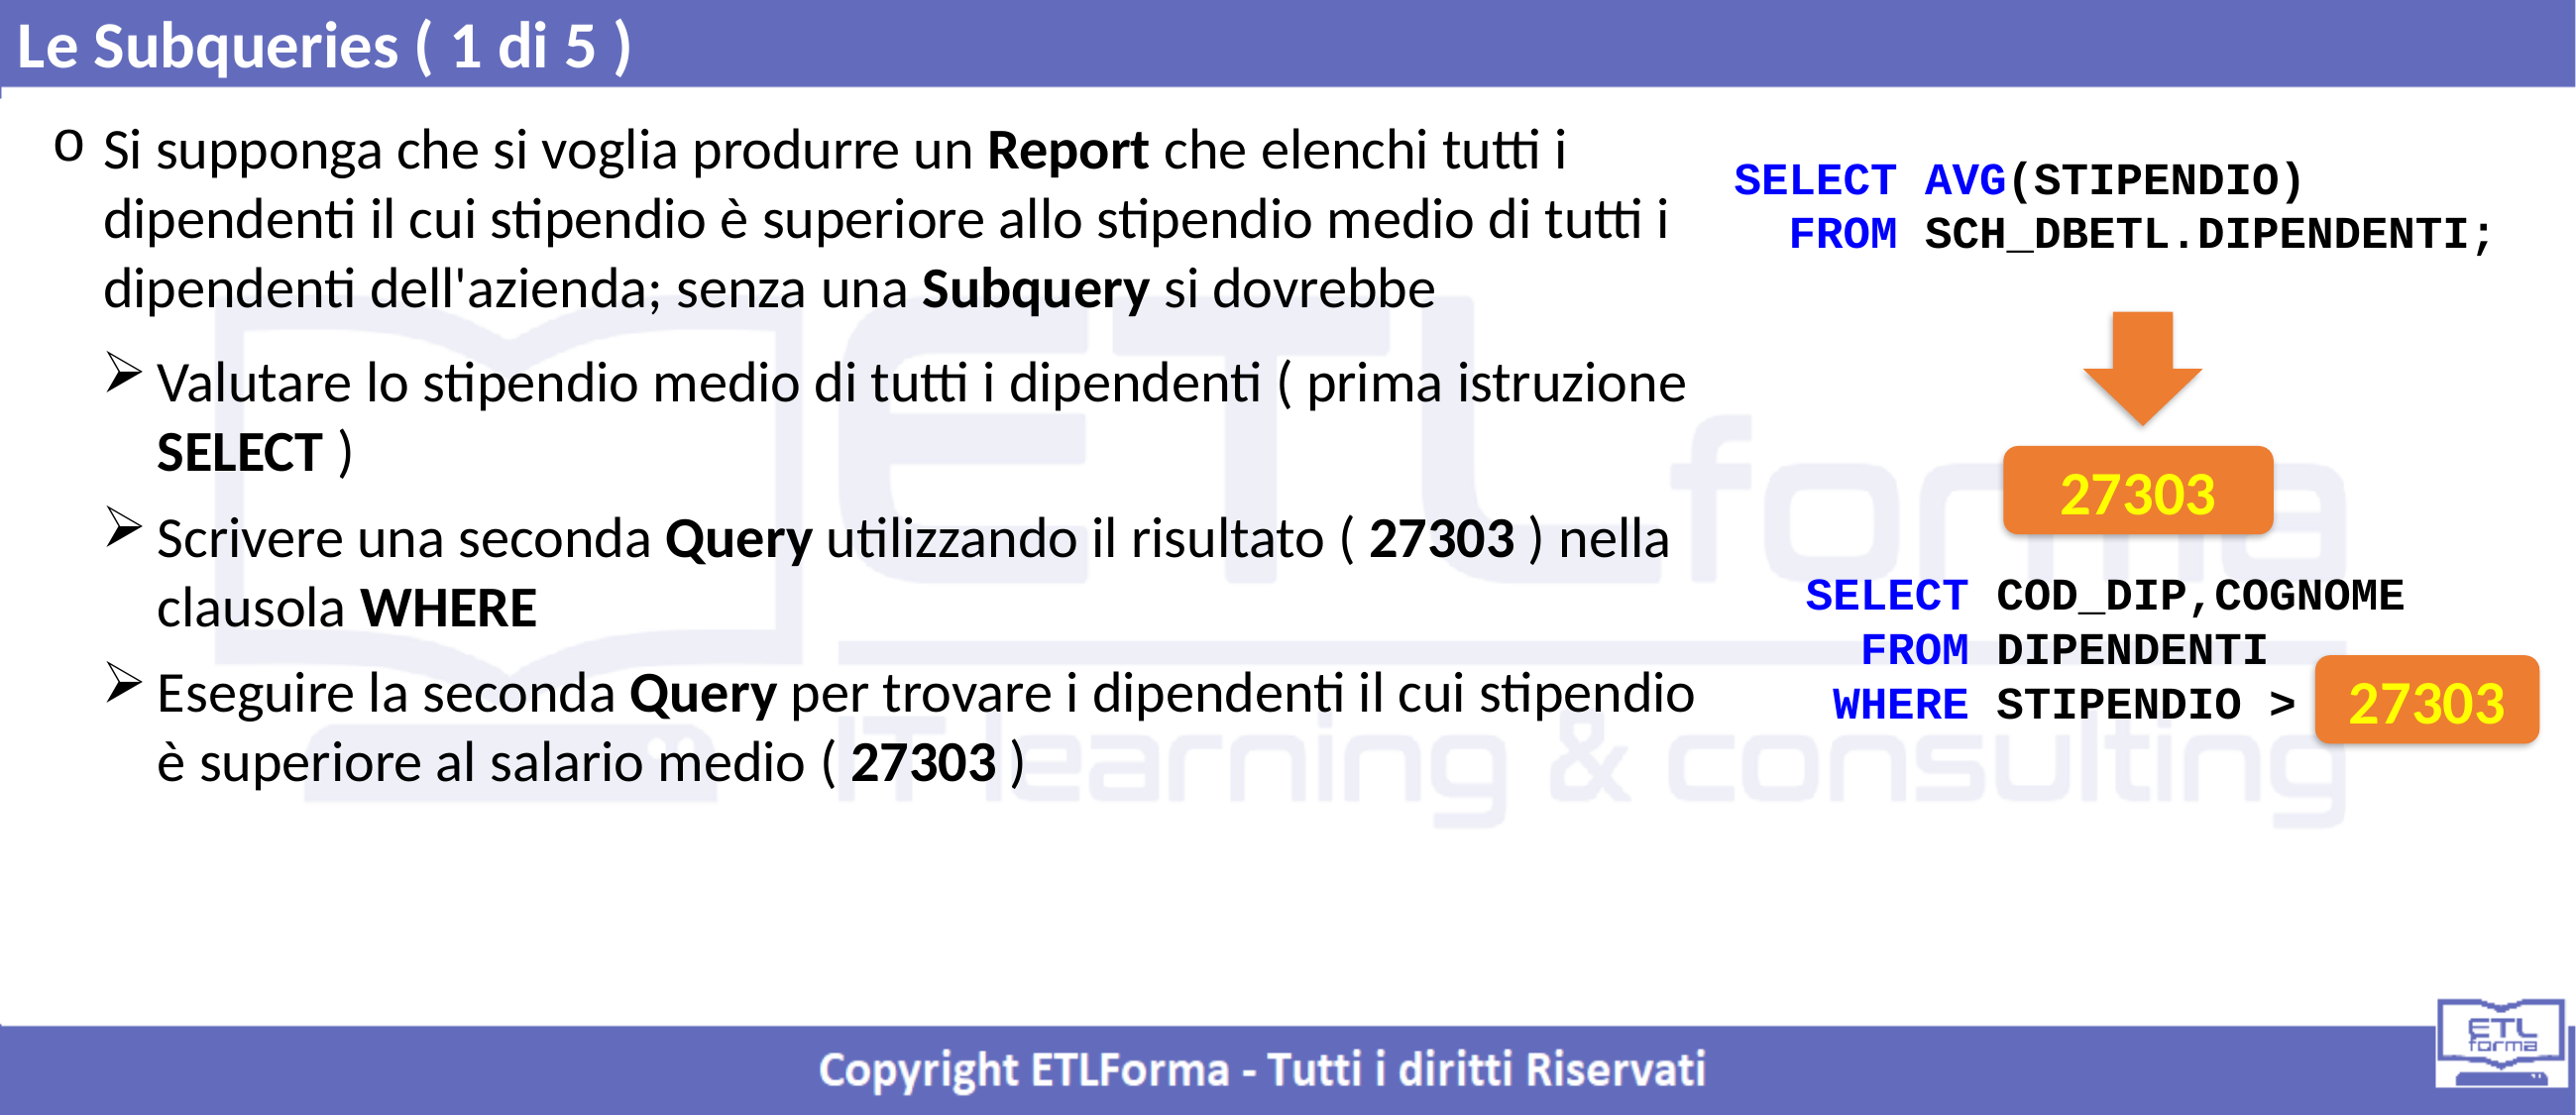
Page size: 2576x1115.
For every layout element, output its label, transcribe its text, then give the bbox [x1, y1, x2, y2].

text_box Si supponga che si voglia produrre un Report che elenchi tutti i dipendenti il cui stipendio è superiore allo stipendio medio di tutti i dipendenti dell'azienda; senza una Subquery si dovrebbe [18, 105, 1826, 326]
text_box 27303 [2001, 444, 2276, 536]
text_box SELECT COD_DIP,COGNOME FROM DIPENDENTI WHERE STIPENDIO > 27303; [1791, 557, 2508, 735]
text_box Valutare lo stipendio medio di tutti i dipendenti ( prima istruzione SELECT ) Scrivere una seconda Query utilizzando il risultato ( 27303 ) nella clausola WHERE Eseguire la seconda Query per trovare i dipendenti il cui stipendio è superiore al salario medio ( 27303 ) [67, 338, 1721, 800]
text_box [2078, 310, 2207, 429]
text_box SELECT AVG(STIPENDIO) FROM SCH_DBETL.DIPENDENTI; [1719, 141, 2576, 266]
text_box 27303 [2313, 653, 2541, 745]
text_box Le Subqueries ( 1 di 5 ) [3, 0, 2552, 65]
